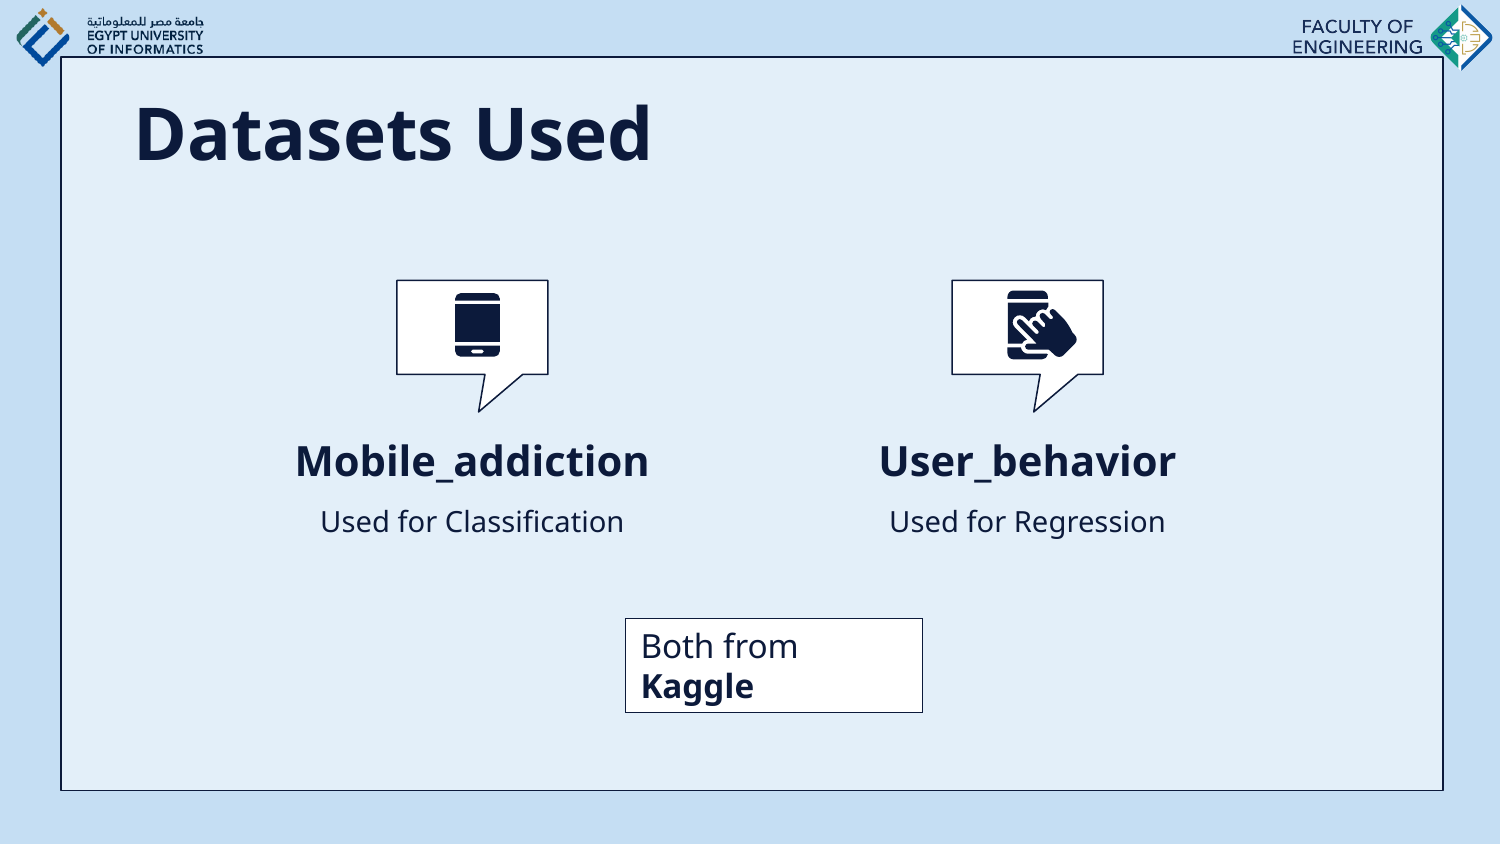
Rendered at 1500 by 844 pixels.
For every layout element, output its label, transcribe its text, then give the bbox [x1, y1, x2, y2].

text_box Both from Kaggle [625, 618, 923, 713]
title Datasets Used [118, 72, 1382, 167]
picture [16, 8, 204, 67]
picture [1293, 4, 1500, 73]
subtitle Mobile_addiction [255, 407, 690, 500]
subtitle Used for Classification [255, 500, 690, 654]
subtitle Used for Regression [810, 500, 1245, 654]
text_box [952, 280, 1104, 412]
text_box [396, 280, 548, 407]
subtitle User_behavior [810, 407, 1245, 500]
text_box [454, 292, 501, 357]
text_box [1007, 290, 1078, 360]
